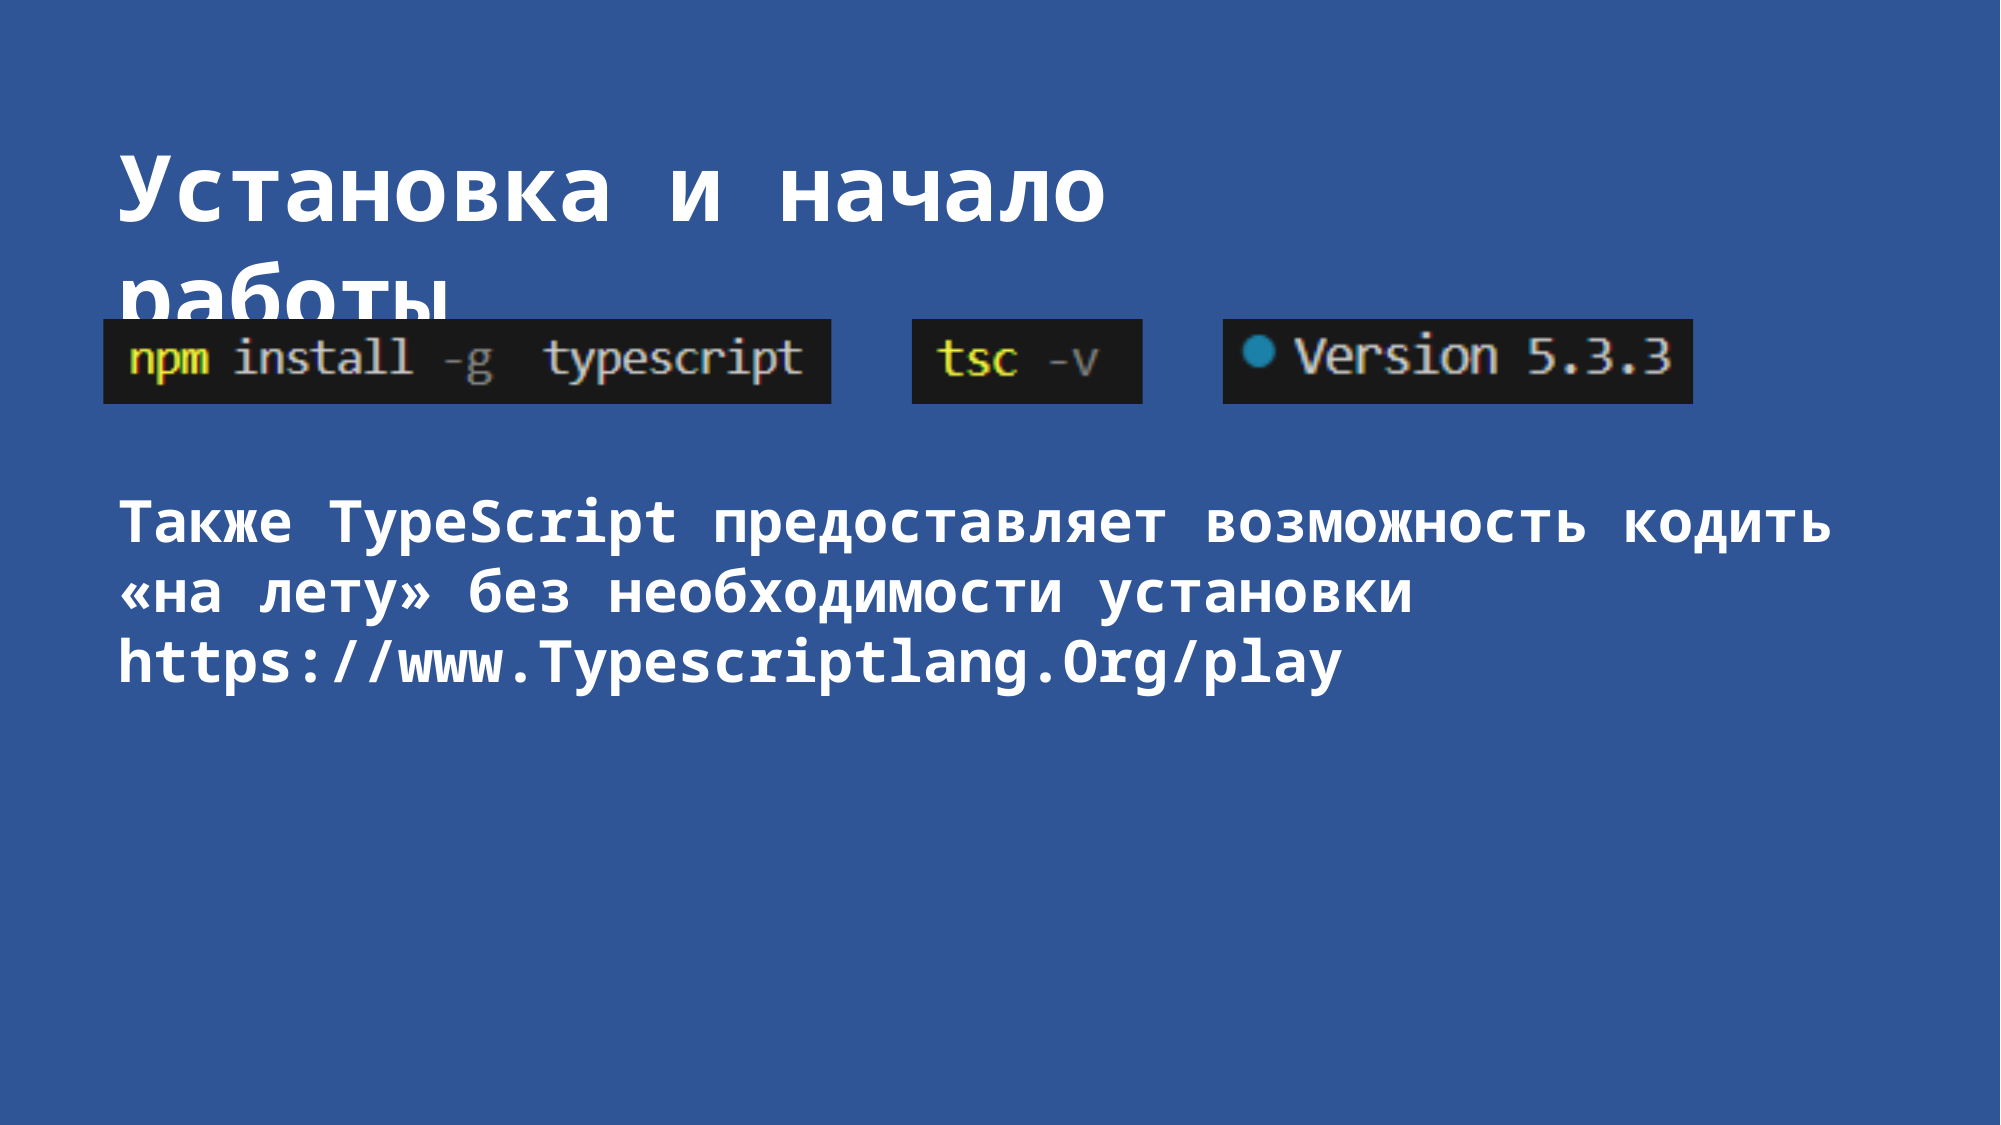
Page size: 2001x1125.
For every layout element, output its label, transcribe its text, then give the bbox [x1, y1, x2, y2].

picture [911, 319, 1143, 404]
text_box Также TypeScript предоставляет возможность кодить «на лету» без необходимости установки https://www.Typescriptlang.Org/play [103, 476, 1907, 702]
text_box Установка и начало работы [103, 122, 1482, 357]
picture [1222, 319, 1694, 404]
picture [103, 319, 832, 404]
